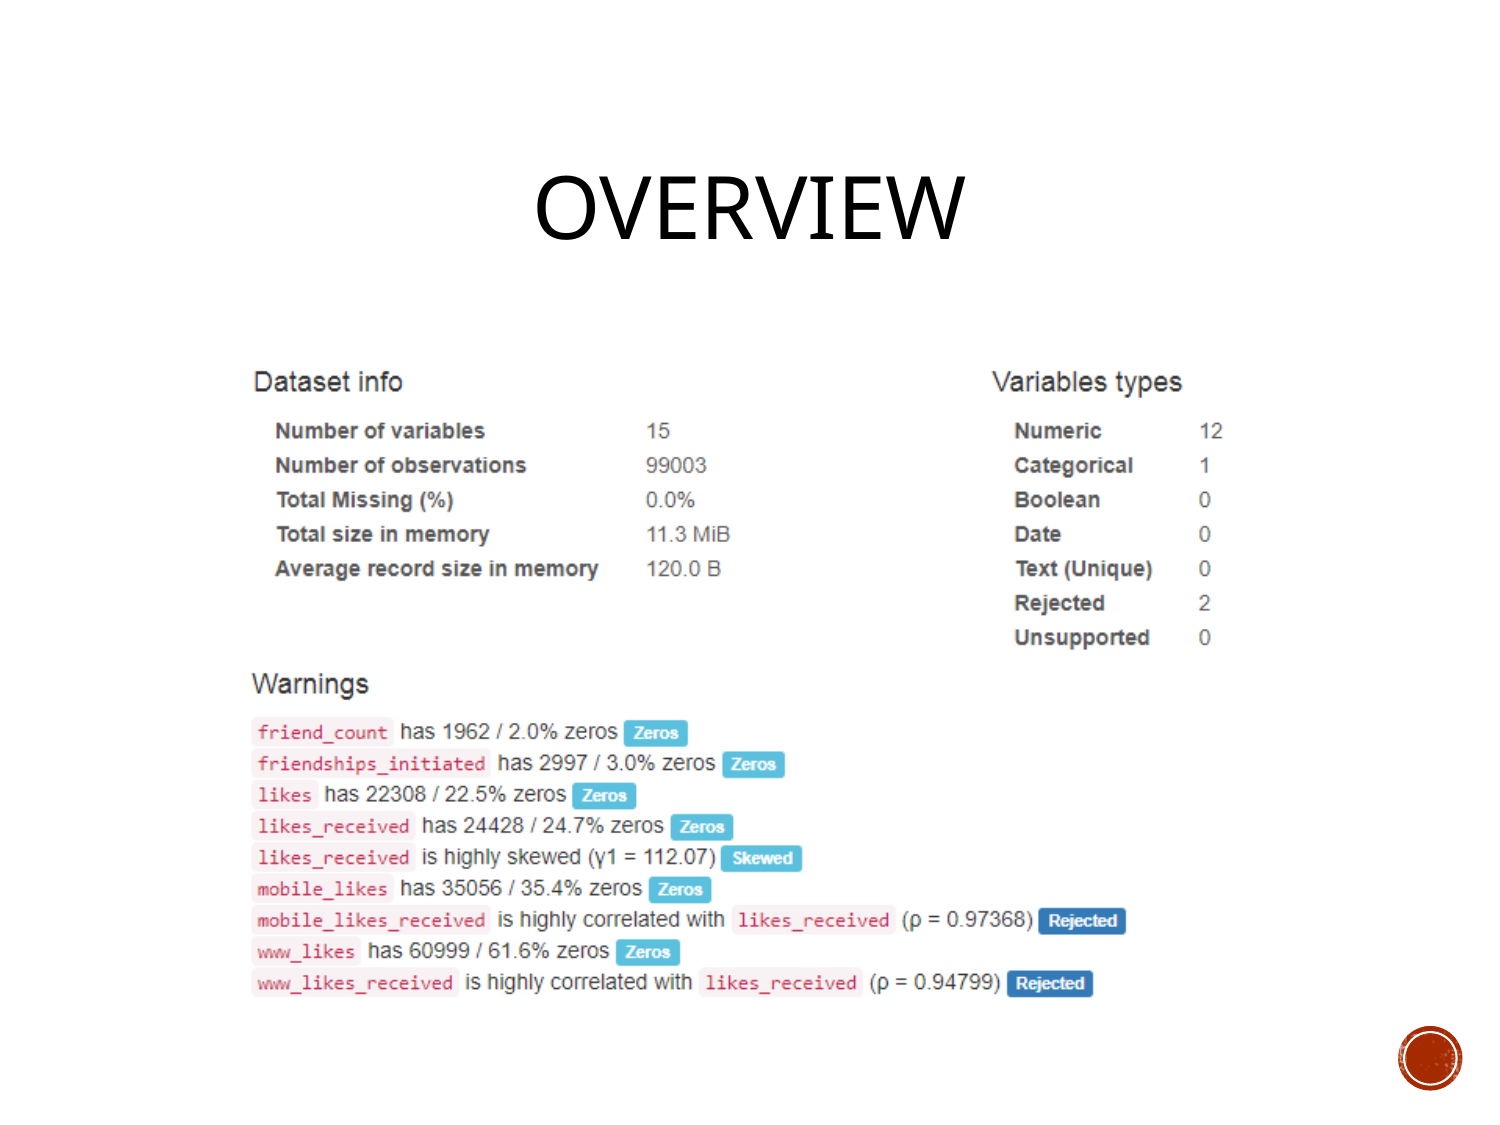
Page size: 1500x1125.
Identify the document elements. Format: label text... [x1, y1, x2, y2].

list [237, 365, 1264, 996]
title OVERVIEW [112, 79, 1388, 344]
